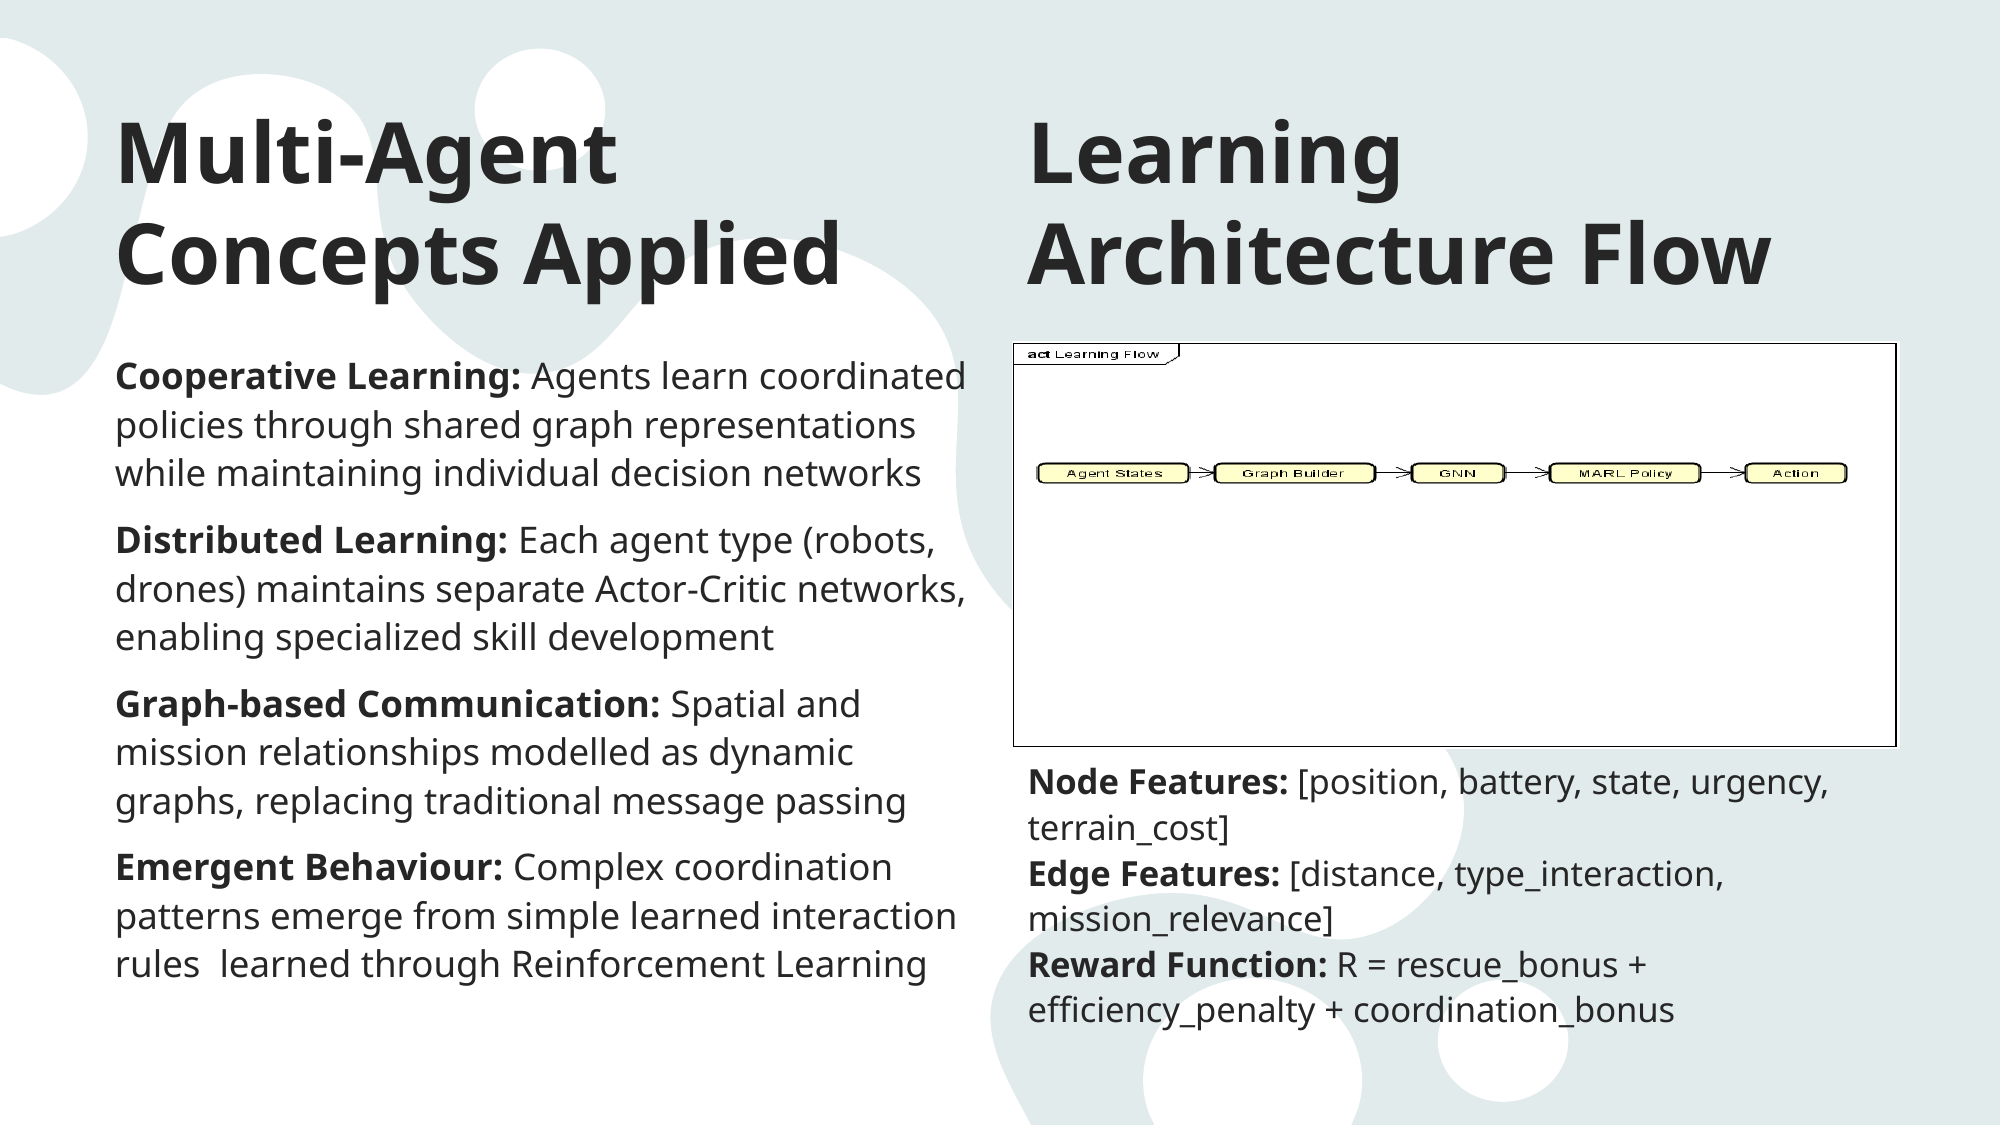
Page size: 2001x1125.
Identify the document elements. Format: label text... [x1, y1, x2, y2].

title Multi-Agent Concepts Applied [99, 91, 988, 309]
list Cooperative Learning: Agents learn coordinated policies through shared graph representations while maintaining individual decision networks Distributed Learning: Each agent type (robots, drones) maintains separate Actor-Critic networks, enabling specialized skill development Graph-based Communication: Spatial and mission relationships modelled as dynamic graphs, replacing traditional message passing Emergent Behaviour: Complex coordination patterns emerge from simple learned interaction rules learned through Reinforcement Learning [99, 341, 988, 1014]
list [1012, 341, 1900, 749]
text_box Learning Architecture Flow [1012, 91, 1900, 309]
text_box Node Features: [position, battery, state, urgency, terrain_cost] Edge Features: [distance, type_interaction, mission_relevance] Reward Function: R = rescue_bonus + efficiency_penalty + coordination_bonus [1012, 748, 1925, 1039]
